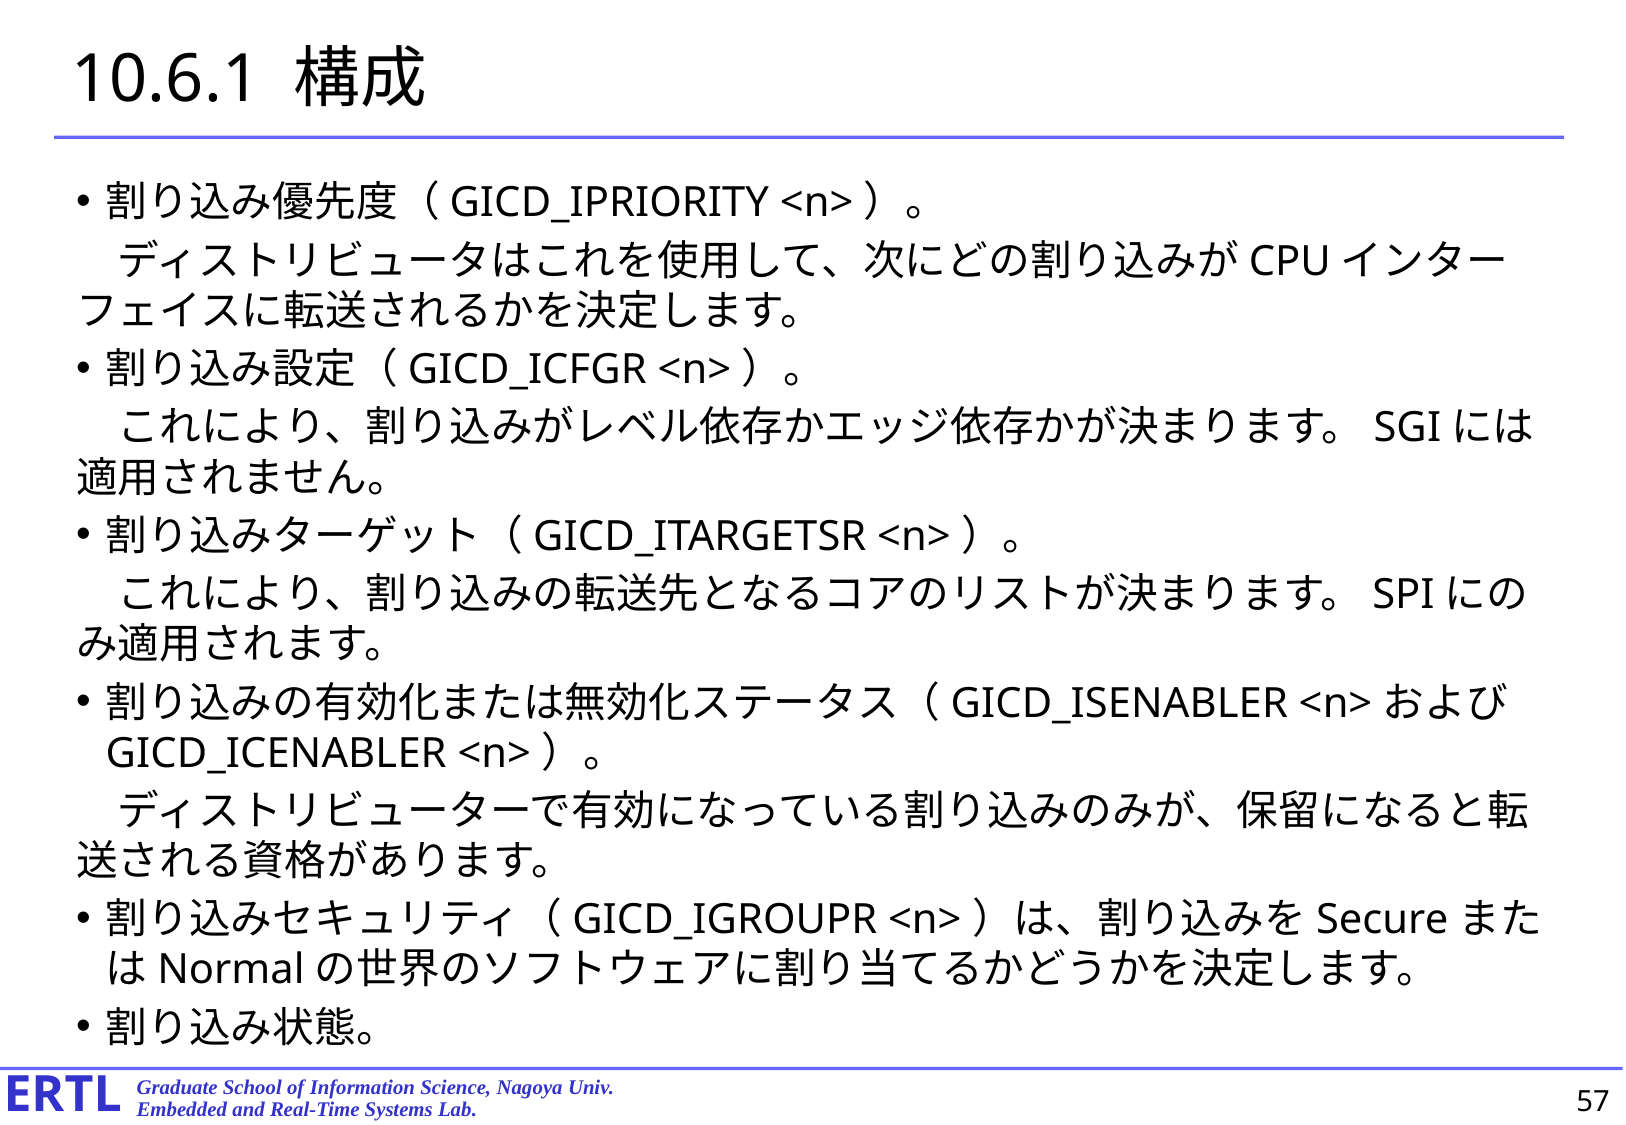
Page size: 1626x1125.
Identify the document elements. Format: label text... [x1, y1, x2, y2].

slide_number 57 [1286, 1074, 1625, 1125]
list 割り込み優先度（GICD_IPRIORITY <n>）。 ディストリビュータはこれを使用して、次にどの割り込みがCPUインターフェイスに転送されるかを決定します。 割り込み設定（GICD_ICFGR <n>）。 これにより、割り込みがレベル依存かエッジ依存かが決まります。SGIには適用されません。 割り込みターゲット（GICD_ITARGETSR <n>）。 これにより、割り込みの転送先となるコアのリストが決まります。SPIにのみ適用されます。 割り込みの有効化または無効化ステータス（GICD_ISENABLER <n>およびGICD_ICENABLER <n>）。 ディストリビューターで有効になっている割り込みのみが、保留になると転送される資格があります。 割り込みセキュリティ（GICD_IGROUPR <n>）は、割り込みをSecureまたはNormalの世界のソフトウェアに割り当てるかどうかを決定します。 割り込み状態。 [60, 167, 1560, 1039]
title 10.6.1 構成 [56, 37, 1504, 113]
